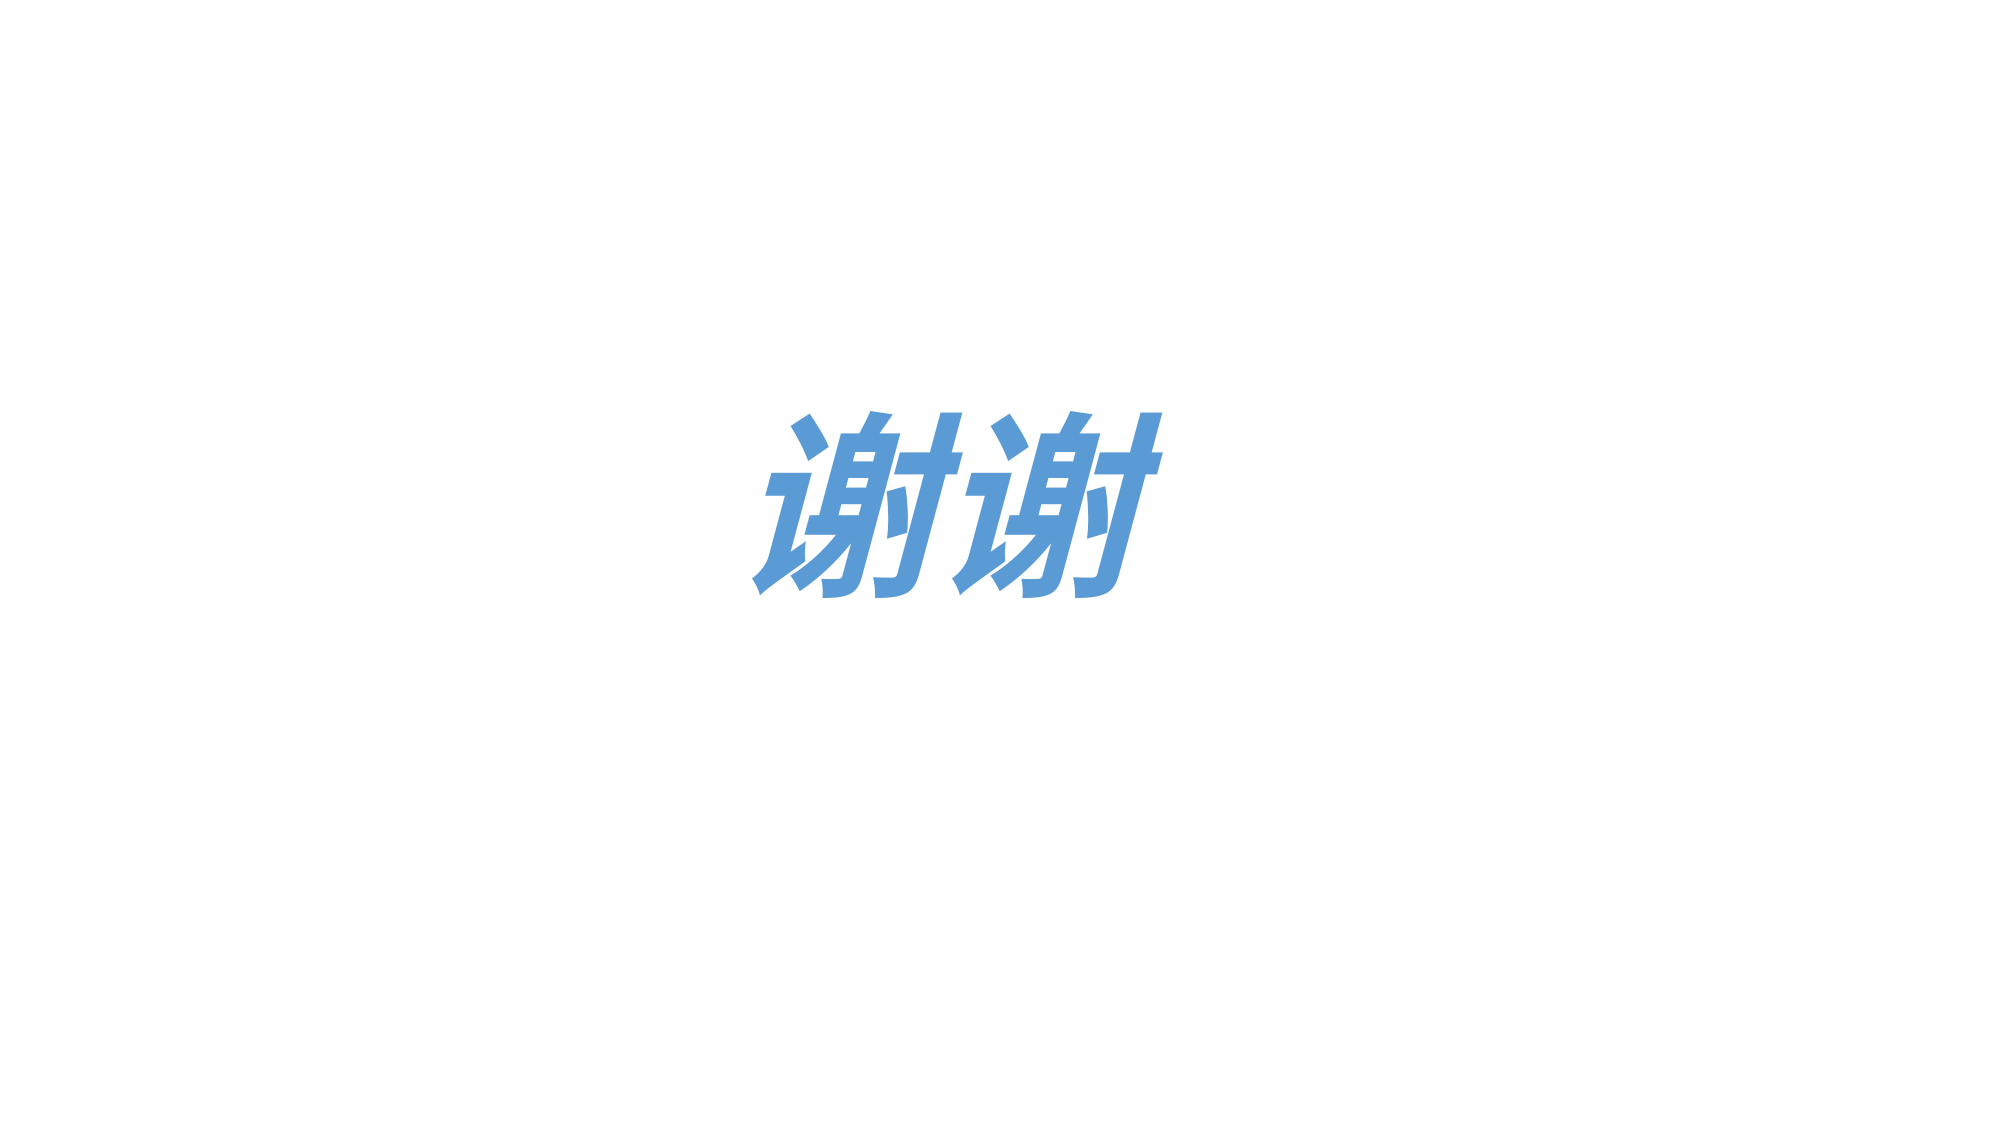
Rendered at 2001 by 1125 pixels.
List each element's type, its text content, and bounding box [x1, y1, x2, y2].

text_box 谢谢 [720, 373, 1151, 629]
